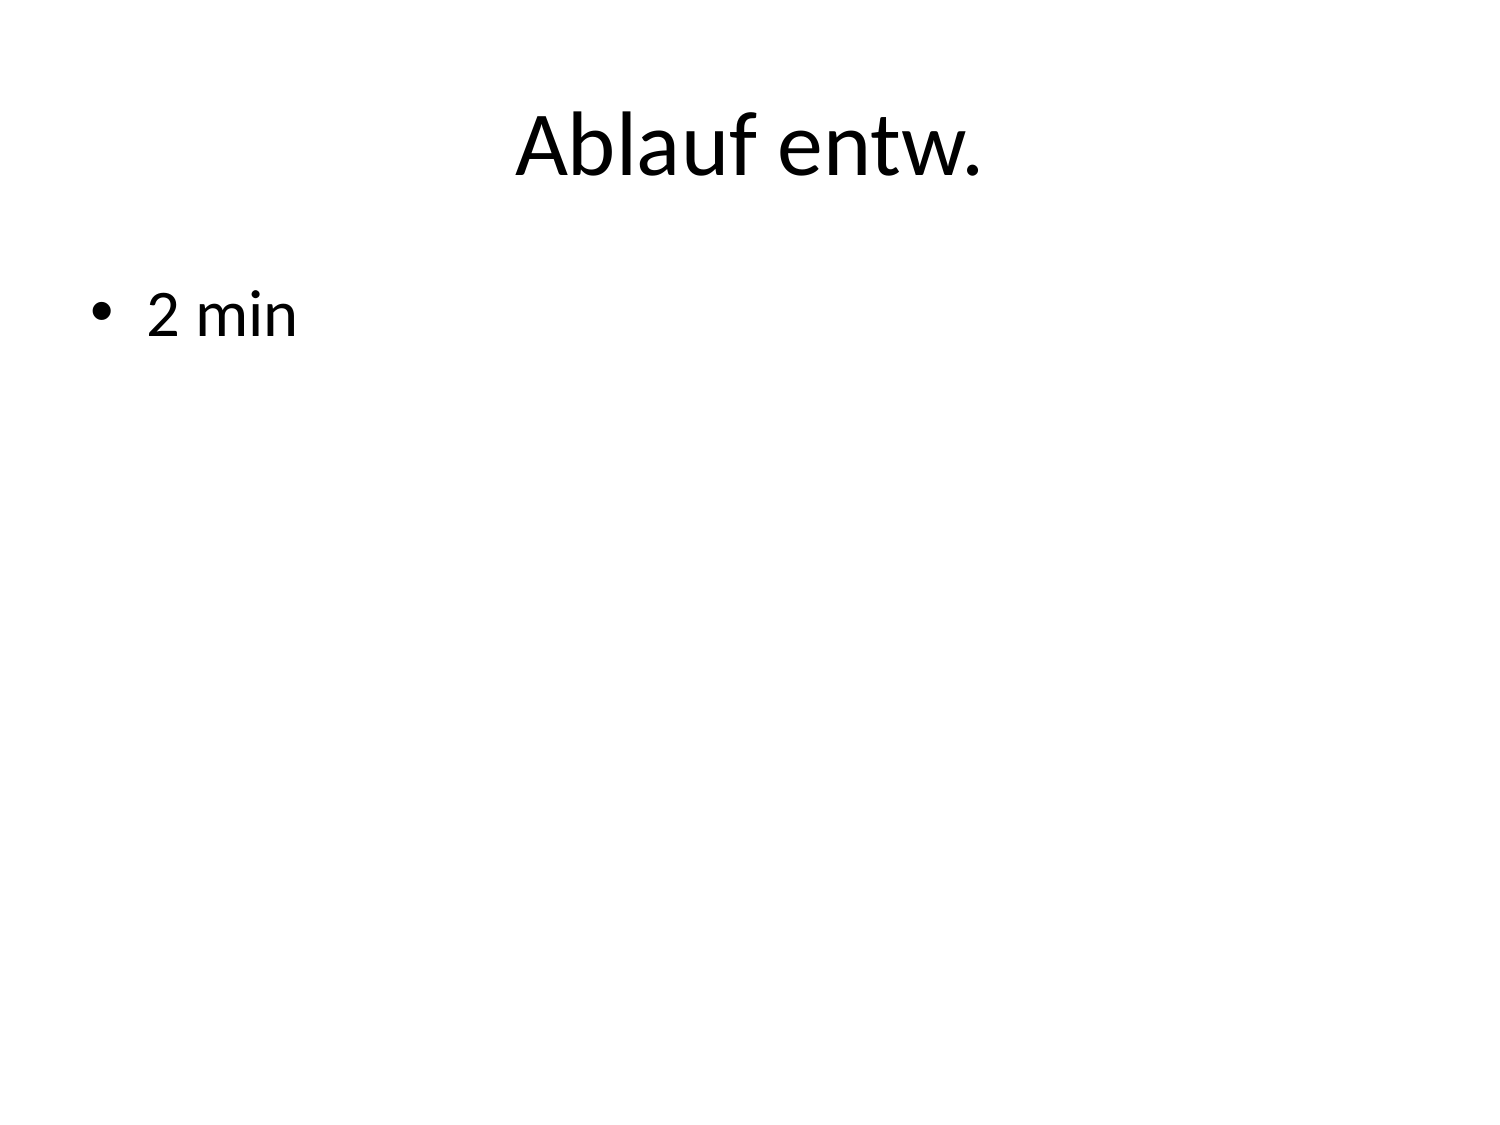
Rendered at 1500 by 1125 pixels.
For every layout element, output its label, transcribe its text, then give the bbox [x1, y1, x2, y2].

title Ablauf entw. [75, 45, 1425, 233]
list 2 min [75, 262, 1425, 1005]
